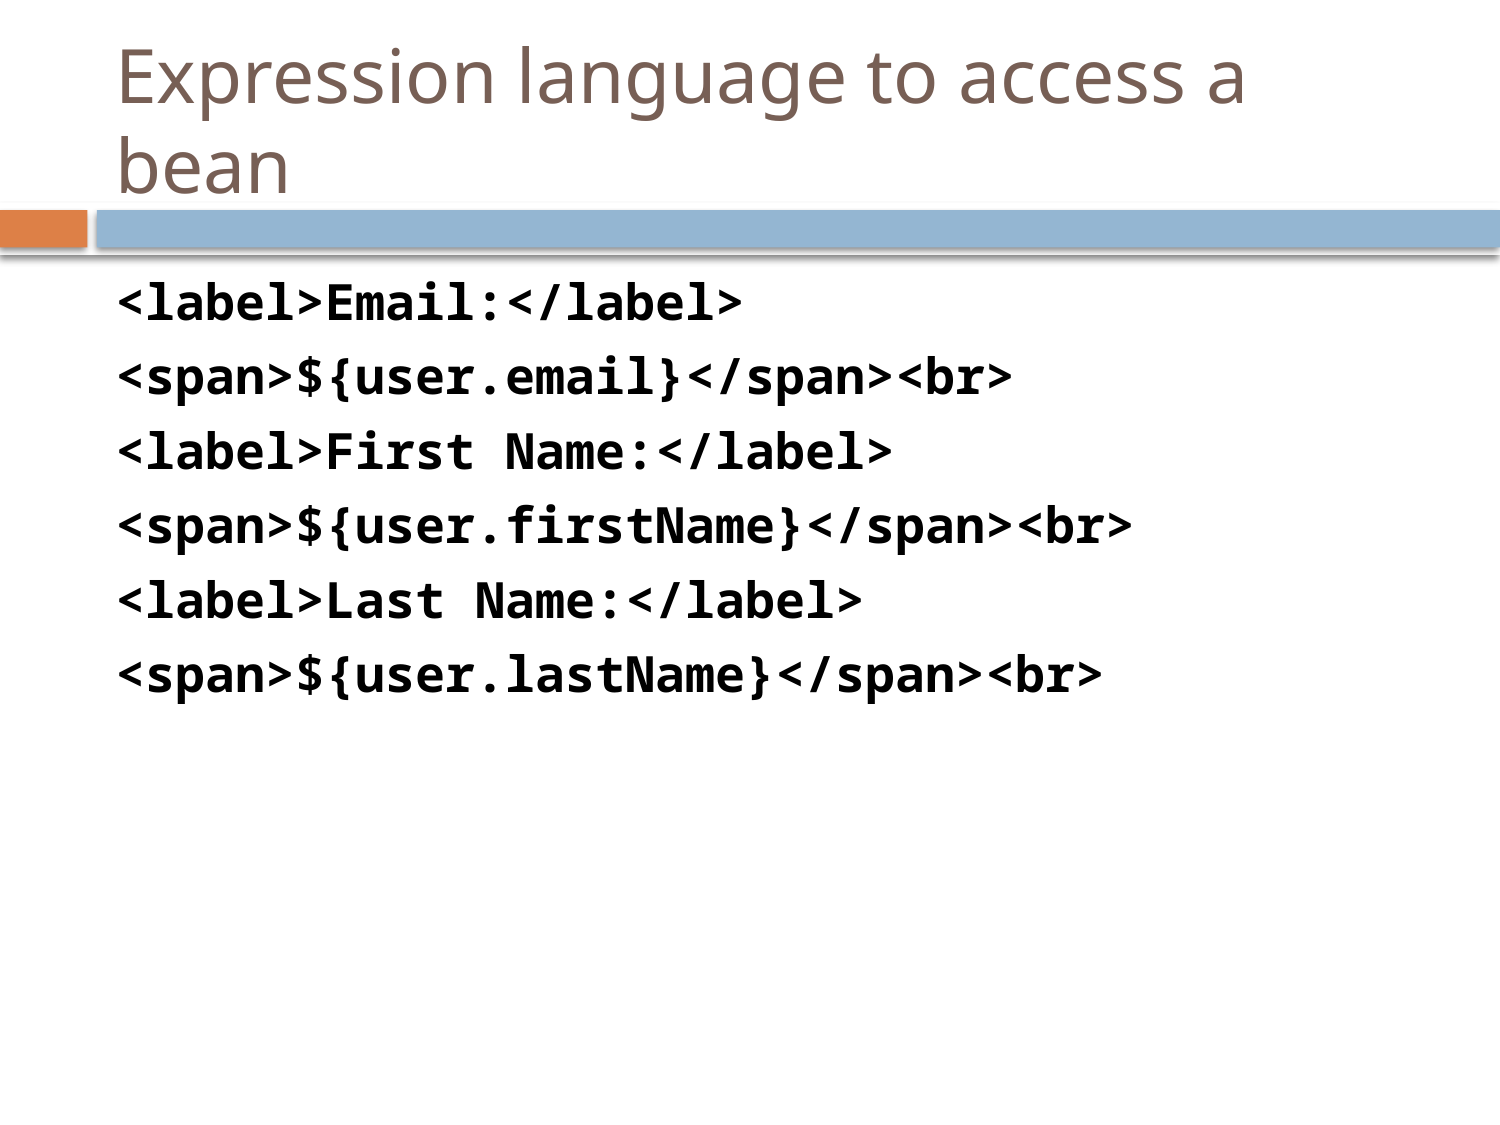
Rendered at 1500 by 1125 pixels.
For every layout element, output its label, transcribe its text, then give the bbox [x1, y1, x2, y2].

list <label>Email:</label> <span>${user.email}</span><br> <label>First Name:</label> <span>${user.firstName}</span><br> <label>Last Name:</label> <span>${user.lastName}</span><br> [100, 262, 1438, 1035]
title Expression language to access a bean [100, 37, 1438, 200]
